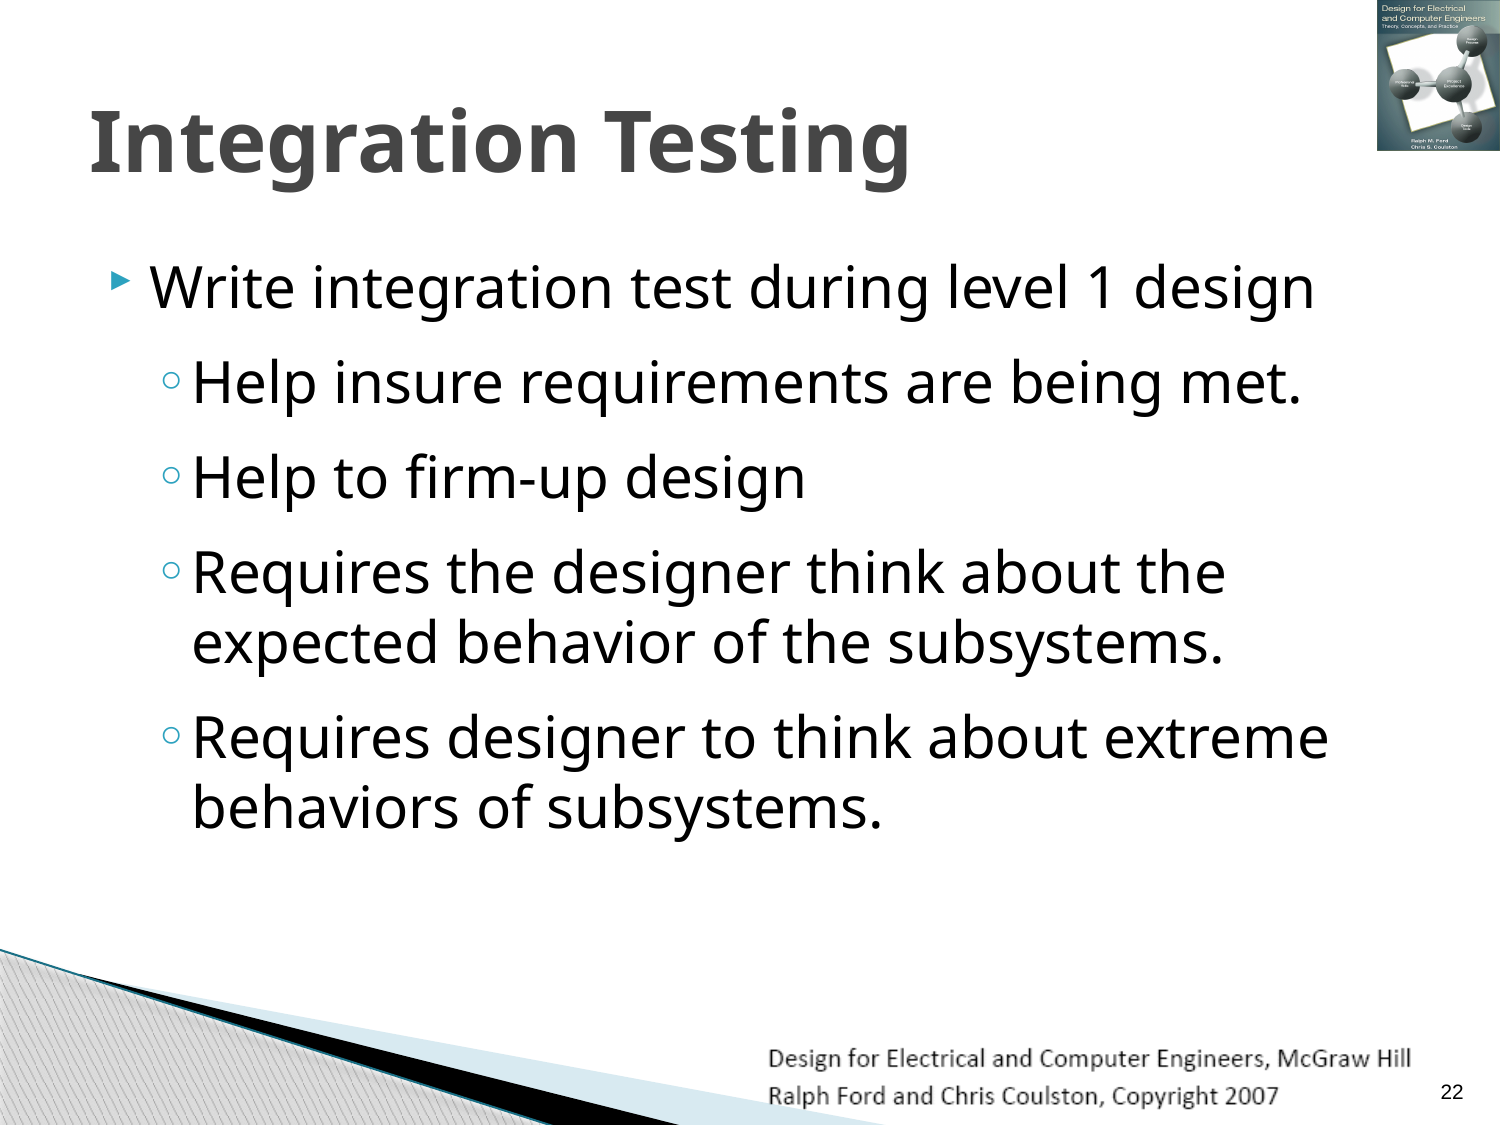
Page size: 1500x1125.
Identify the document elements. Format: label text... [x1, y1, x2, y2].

list Write integration test during level 1 design Help insure requirements are being met. Help to firm-up design Requires the designer think about the expected behavior of the subsystems. Requires designer to think about extreme behaviors of subsystems. [75, 242, 1425, 986]
slide_number 22 [1418, 1051, 1479, 1112]
title Integration Testing [75, 45, 1425, 233]
picture [1377, 0, 1500, 151]
picture [760, 1039, 1425, 1125]
